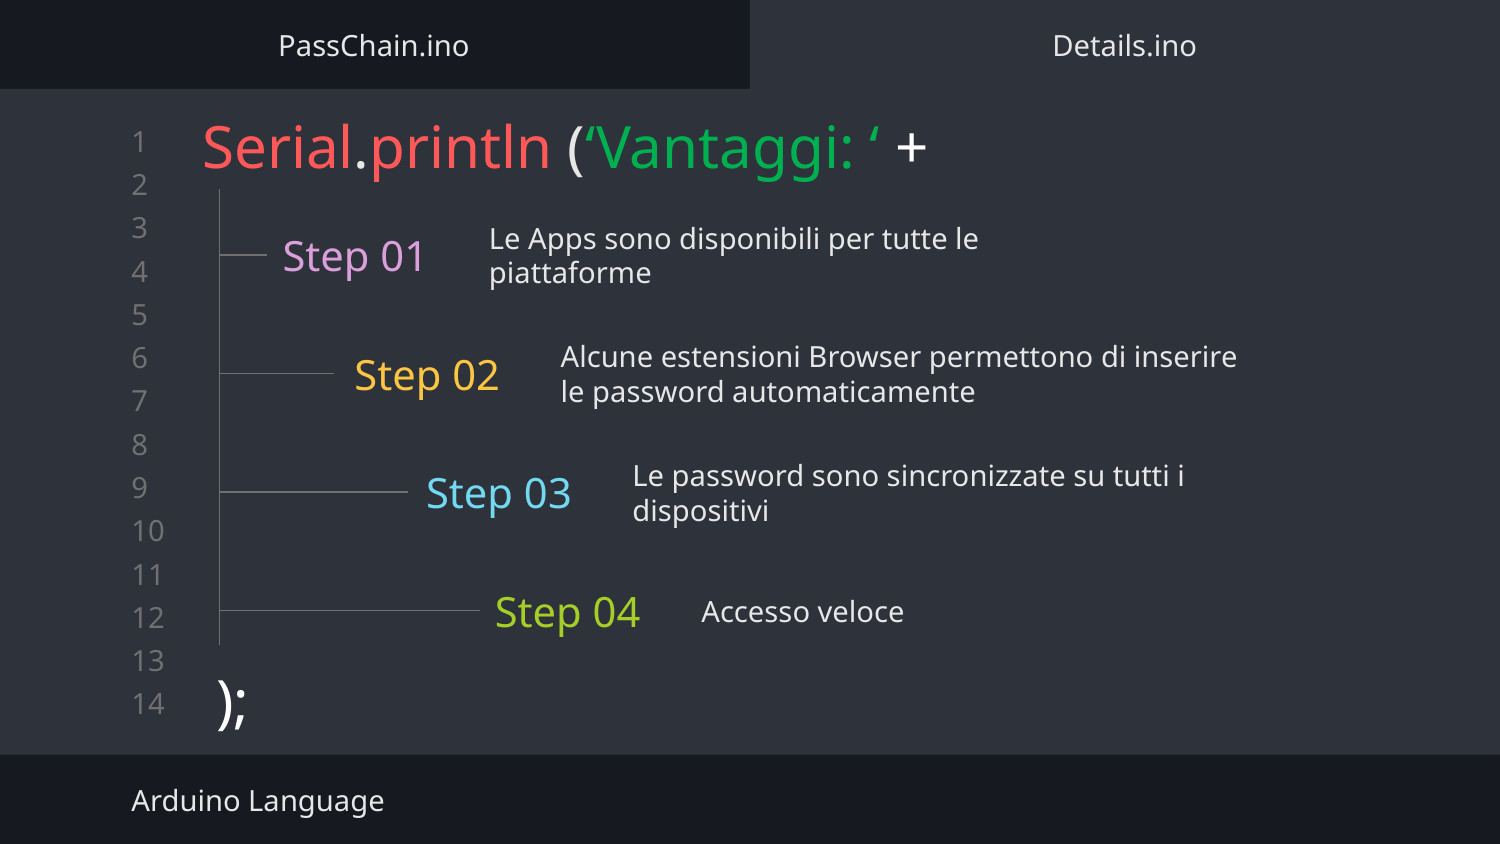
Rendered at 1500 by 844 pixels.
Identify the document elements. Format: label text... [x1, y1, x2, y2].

title Serial.println (‘Vantaggi: ‘ + [187, 95, 1384, 185]
text_box Step 02 [339, 325, 545, 422]
text_box Step 03 [410, 443, 617, 540]
text_box Accesso veloce [686, 562, 1340, 659]
text_box Le password sono sincronizzate su tutti i dispositivi [617, 443, 1271, 540]
subtitle Arduino Language [116, 770, 915, 829]
text_box [210, 365, 215, 382]
subtitle Details.ino [750, 15, 1500, 74]
text_box Le Apps sono disponibili per tutte le piattaforme [473, 206, 1127, 303]
text_box ); [177, 648, 287, 749]
text_box [210, 602, 215, 619]
text_box Alcune estensioni Browser permettono di inserire le password automaticamente [545, 325, 1271, 422]
text_box [210, 483, 215, 501]
text_box Step 01 [267, 206, 473, 303]
text_box [224, 483, 229, 491]
text_box Step 04 [479, 562, 686, 659]
subtitle PassChain.ino [0, 15, 749, 74]
